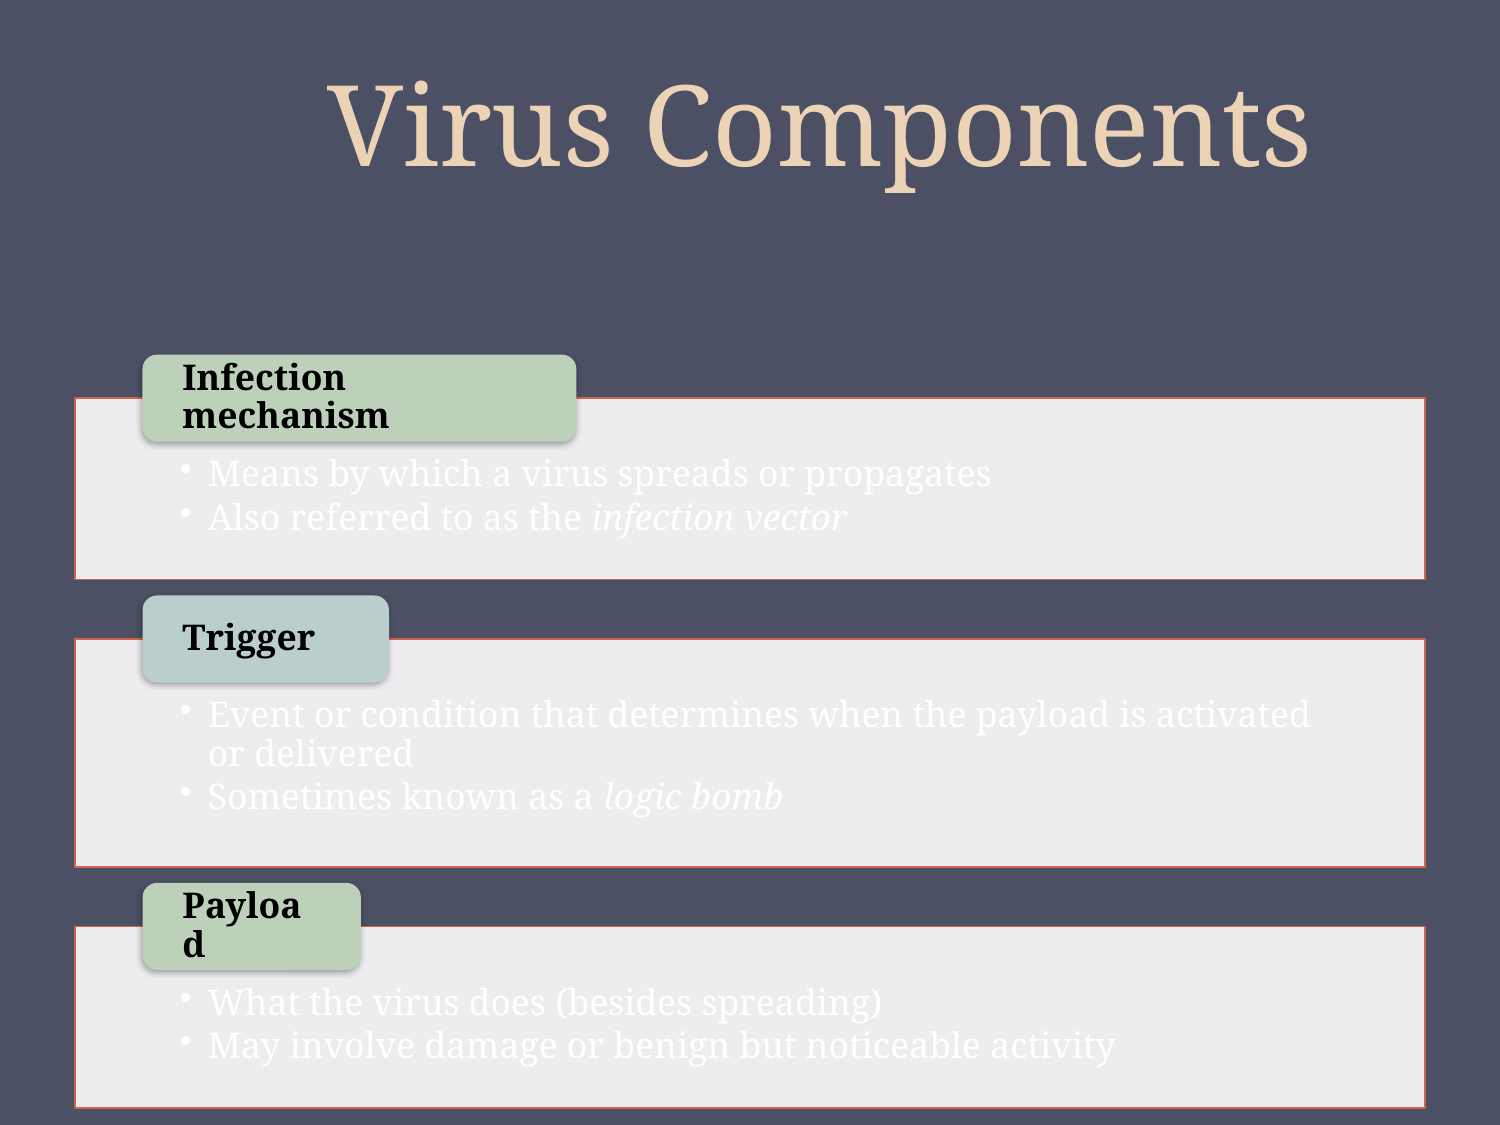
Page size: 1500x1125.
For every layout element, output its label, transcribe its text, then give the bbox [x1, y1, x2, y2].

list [74, 337, 1426, 1125]
title Virus Components [145, 0, 1496, 197]
